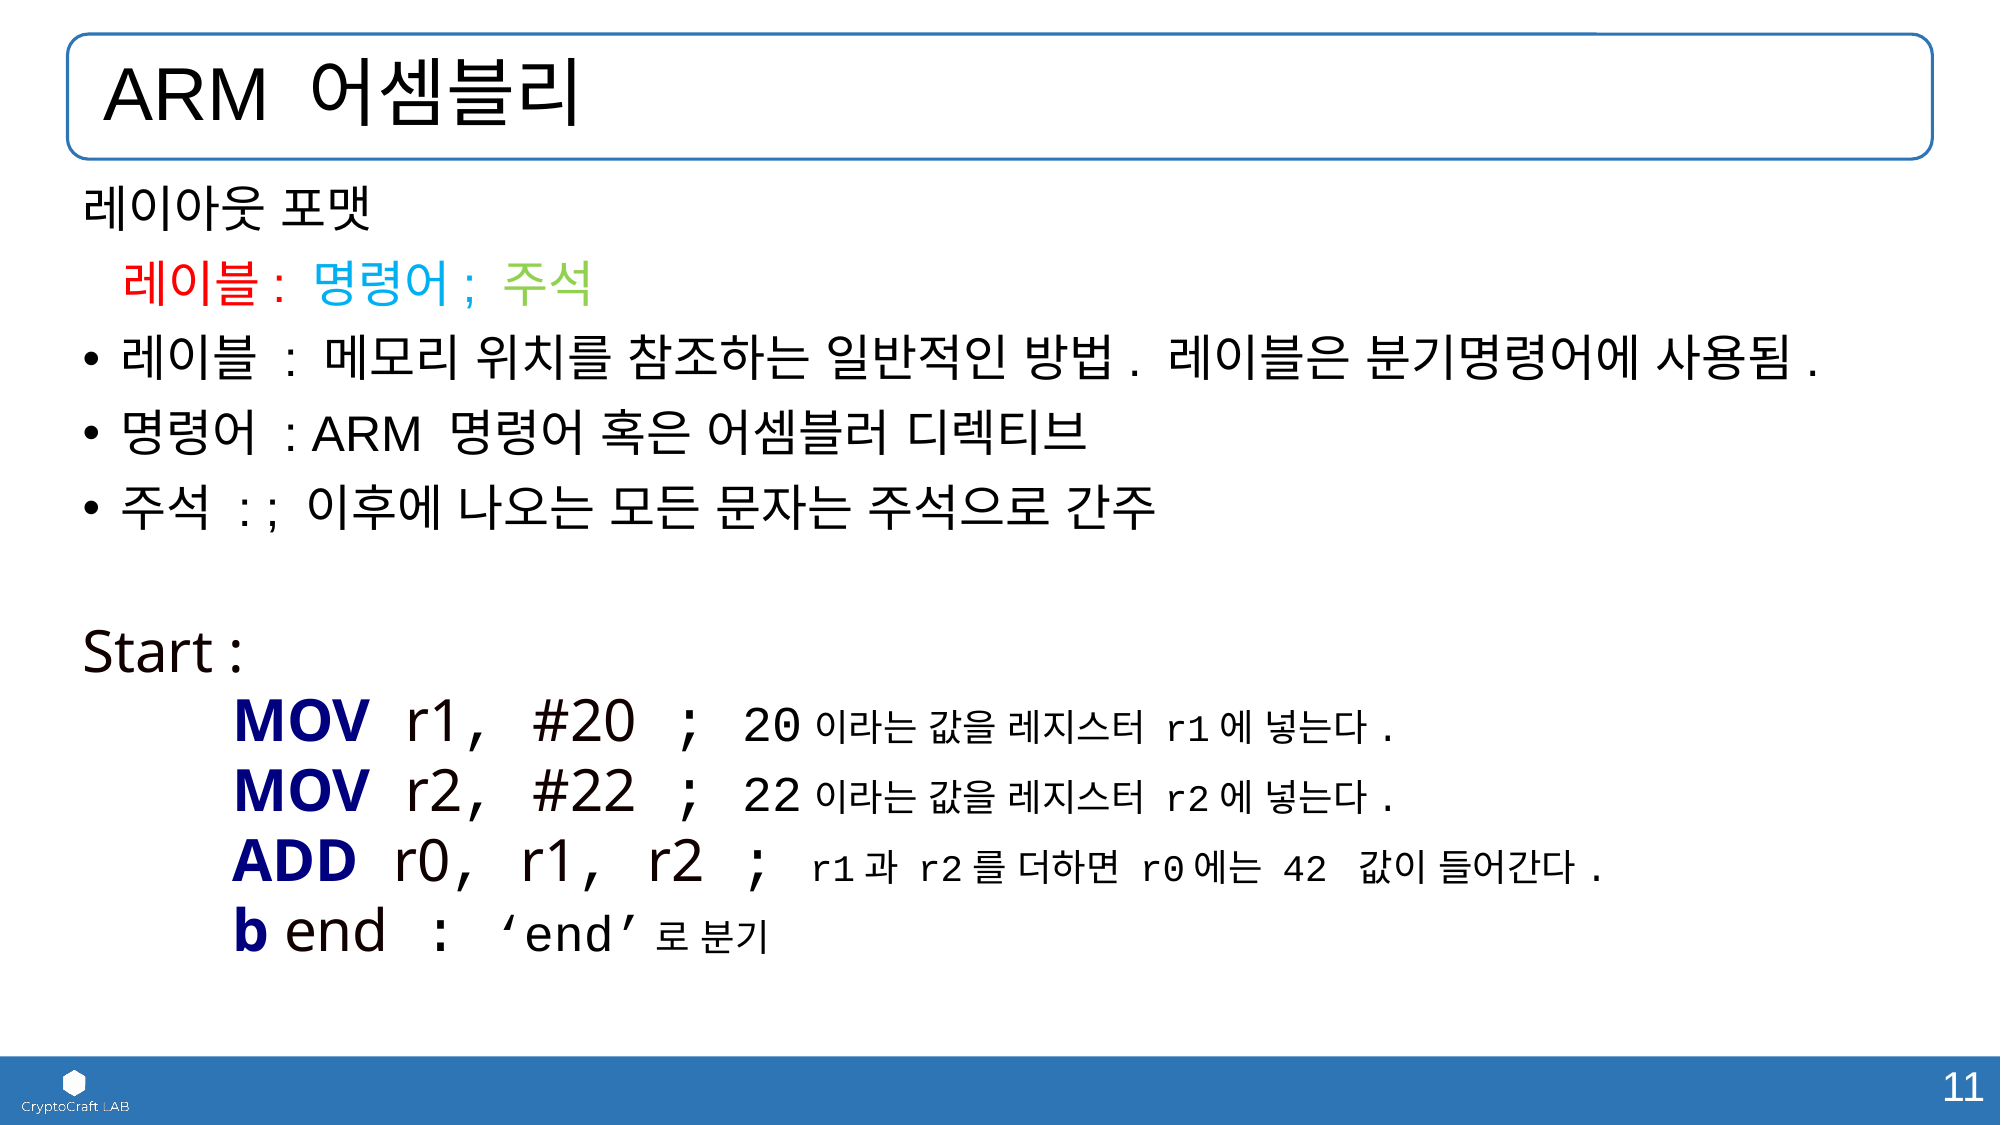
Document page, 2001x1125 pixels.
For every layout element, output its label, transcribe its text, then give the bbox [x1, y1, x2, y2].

title ARM 어셈블리 [67, 34, 1933, 160]
text_box Start : MOV r1, #20 ; 20이라는 값을 레지스터 r1에 넣는다. MOV r2, #22 ; 22이라는 값을 레지스터 r2에 넣는다. ADD r0, r1, r2 ; r1과 r2를 더하면 r0에는 42 값이 들어간다. b end : ‘end’로 분기 [67, 606, 1975, 971]
picture [13, 1061, 138, 1123]
list 레이아웃 포맷 레이블: 명령어; 주석 레이블 : 메모리 위치를 참조하는 일반적인 방법. 레이블은 분기명령어에 사용됨. 명령어 : ARM 명령어 혹은 어셈블러 디렉티브 주석 : ; 이후에 나오는 모든 문자는 주석으로 간주 [67, 176, 1933, 563]
